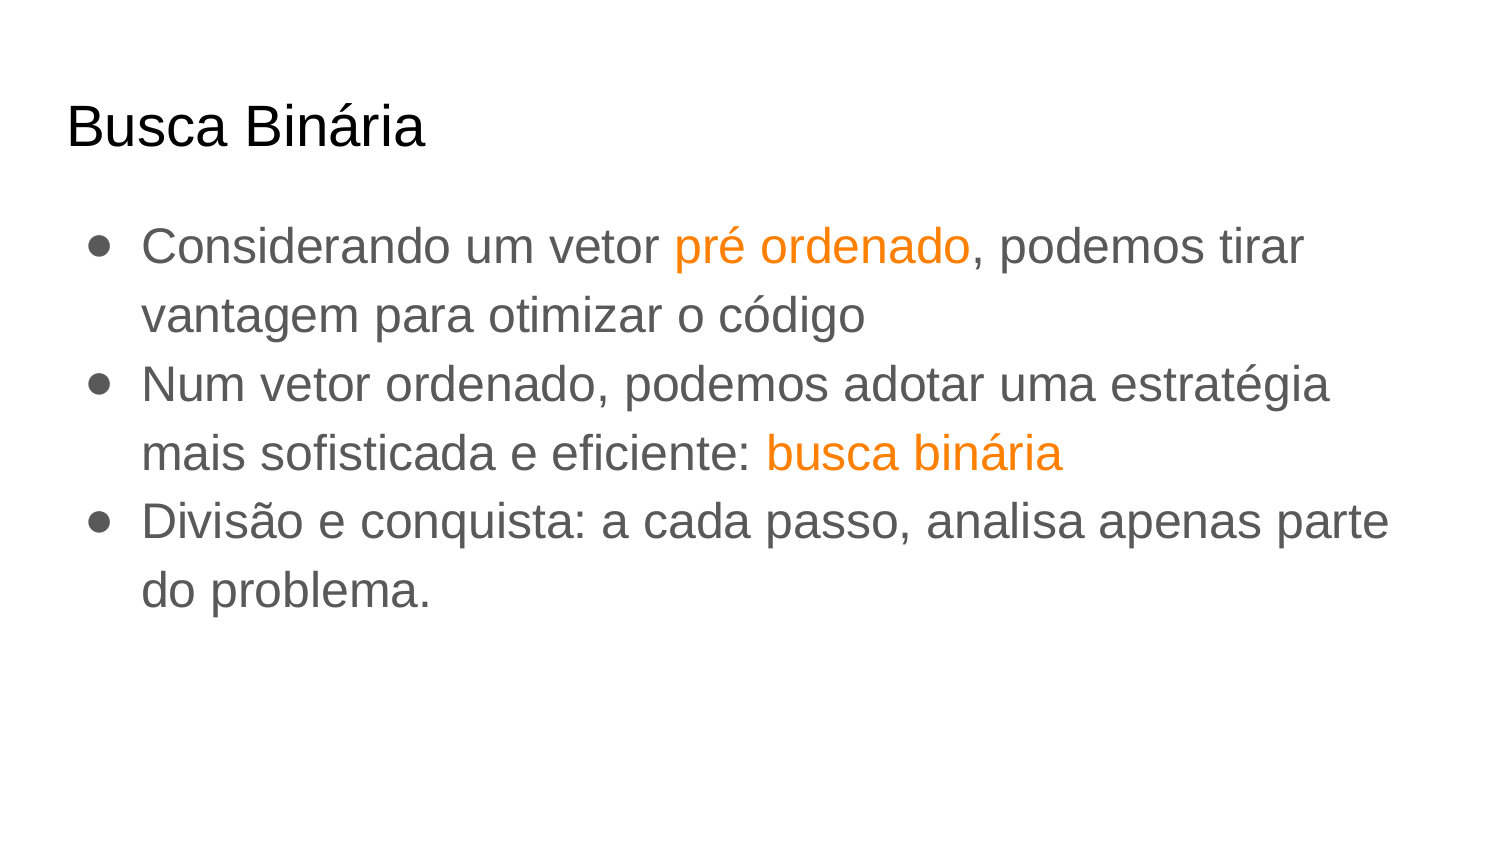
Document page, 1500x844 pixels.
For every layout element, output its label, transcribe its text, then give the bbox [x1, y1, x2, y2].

text_box Considerando um vetor pré ordenado, podemos tirar vantagem para otimizar o código Num vetor ordenado, podemos adotar uma estratégia mais sofisticada e eficiente: busca binária Divisão e conquista: a cada passo, analisa apenas parte do problema. [51, 189, 1449, 750]
text_box Busca Binária [51, 72, 1449, 167]
